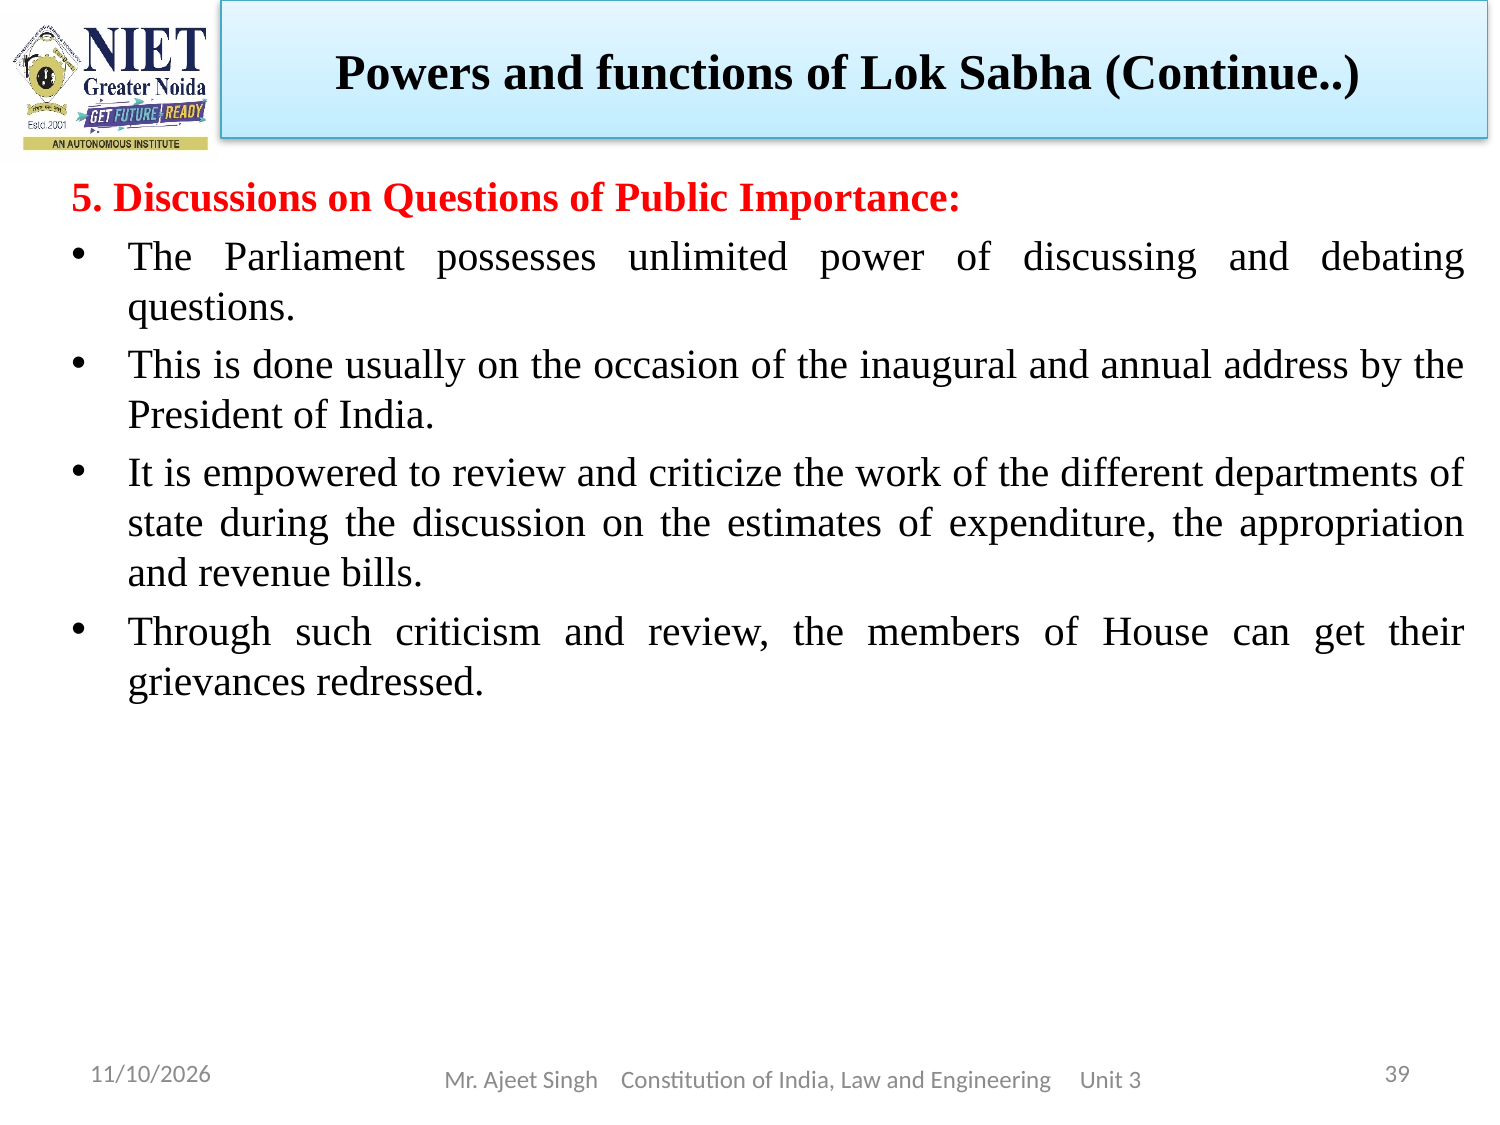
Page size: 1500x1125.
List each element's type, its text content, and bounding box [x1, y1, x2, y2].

text_box Powers and functions of Lok Sabha (Continue..) [220, 0, 1488, 139]
list 5. Discussions on Questions of Public Importance: The Parliament possesses unlimited power of discussing and debating questions. This is done usually on the occasion of the inaugural and annual address by the President of India. It is empowered to review and criticize the work of the different departments of state during the discussion on the estimates of expenditure, the appropriation and revenue bills. Through such criticism and review, the members of House can get their grievances redressed. [56, 162, 1482, 1029]
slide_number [75, 1042, 237, 1103]
picture [0, 11, 222, 163]
footer Mr. Ajeet Singh Constitution of India, Law and Engineering Unit 3 [237, 1042, 1350, 1115]
slide_number 39 [1074, 1042, 1425, 1103]
